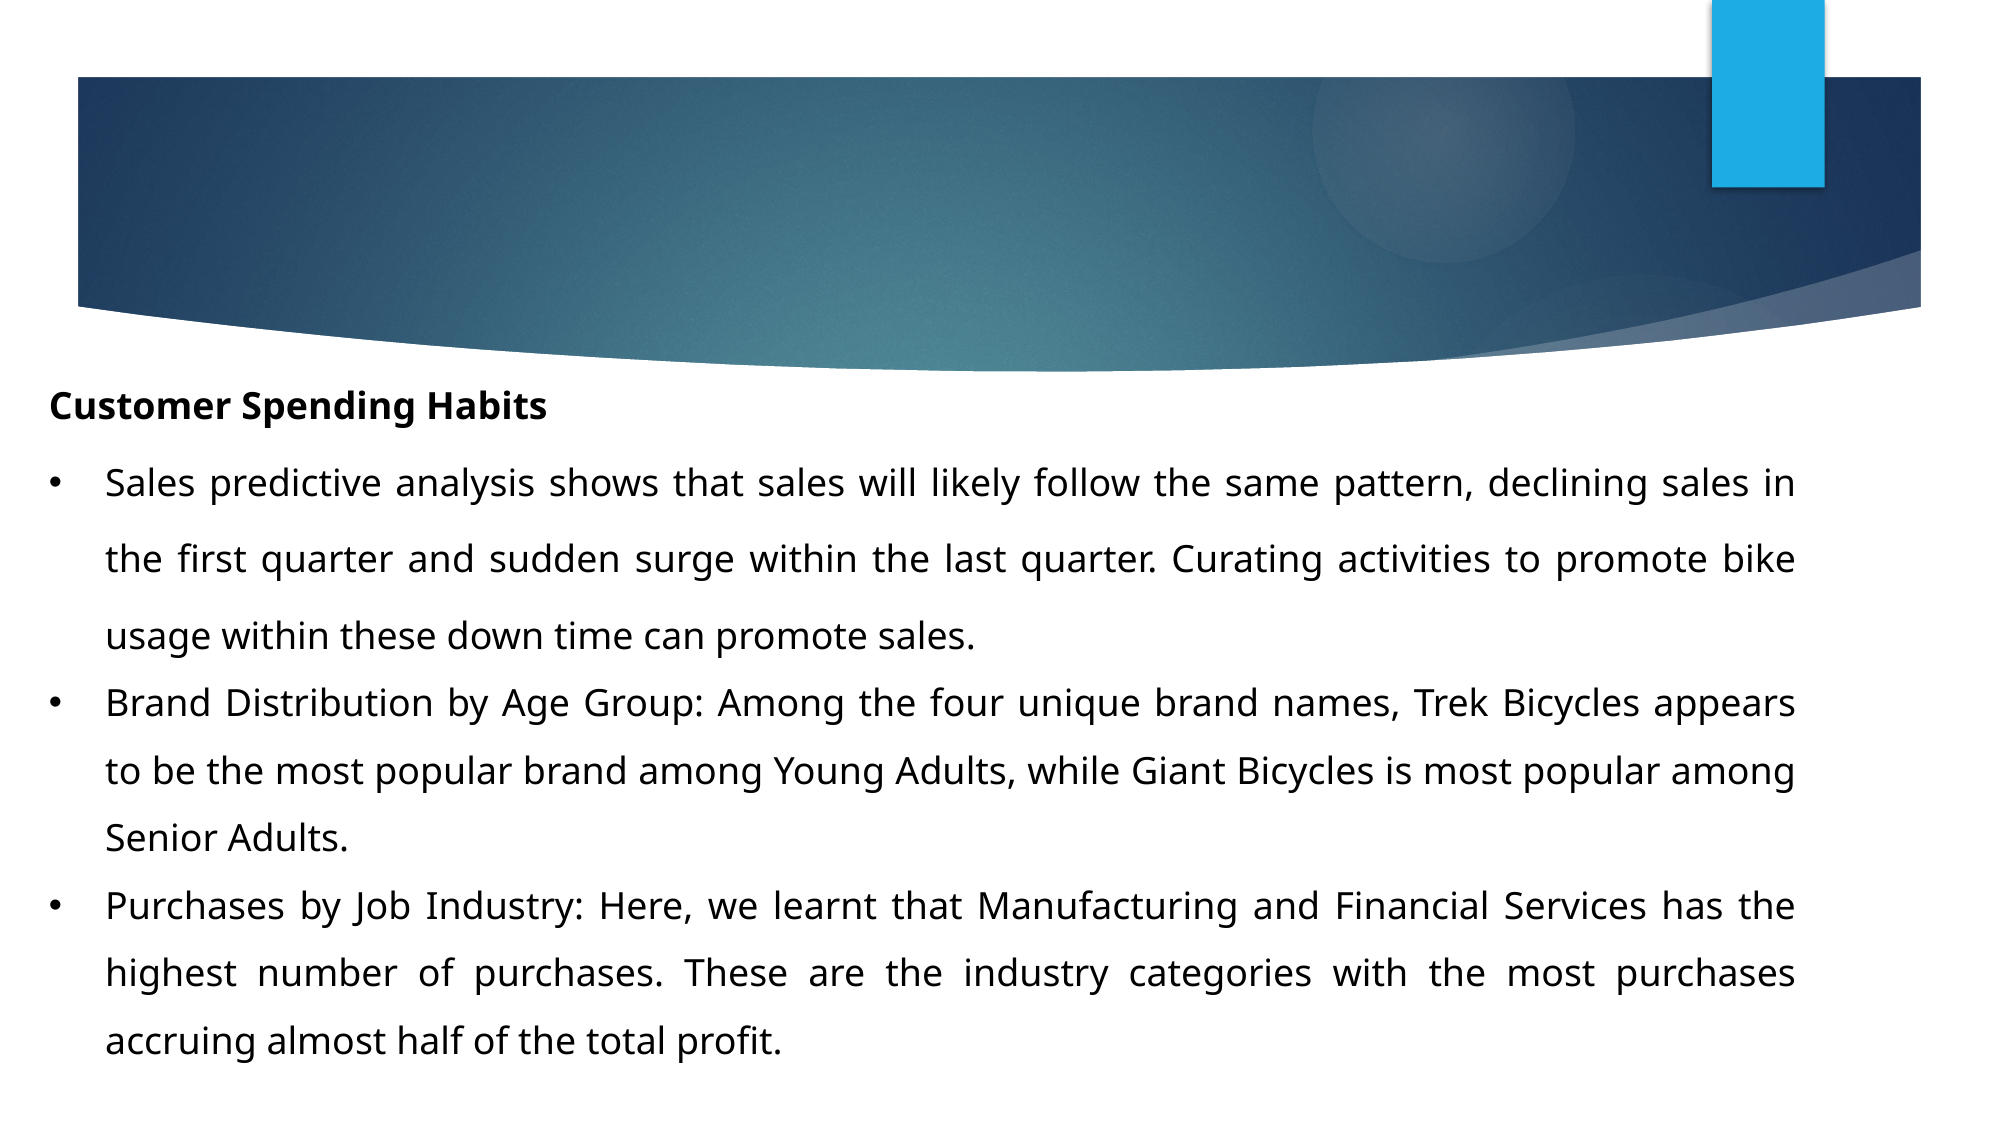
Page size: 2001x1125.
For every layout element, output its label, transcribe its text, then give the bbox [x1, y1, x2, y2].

list Customer Spending Habits Sales predictive analysis shows that sales will likely follow the same pattern, declining sales in the first quarter and sudden surge within the last quarter. Curating activities to promote bike usage within these down time can promote sales. Brand Distribution by Age Group: Among the four unique brand names, Trek Bicycles appears to be the most popular brand among Young Adults, while Giant Bicycles is most popular among Senior Adults. Purchases by Job Industry: Here, we learnt that Manufacturing and Financial Services has the highest number of purchases. These are the industry categories with the most purchases accruing almost half of the total profit. Young Adult category has [34, 343, 1813, 1050]
